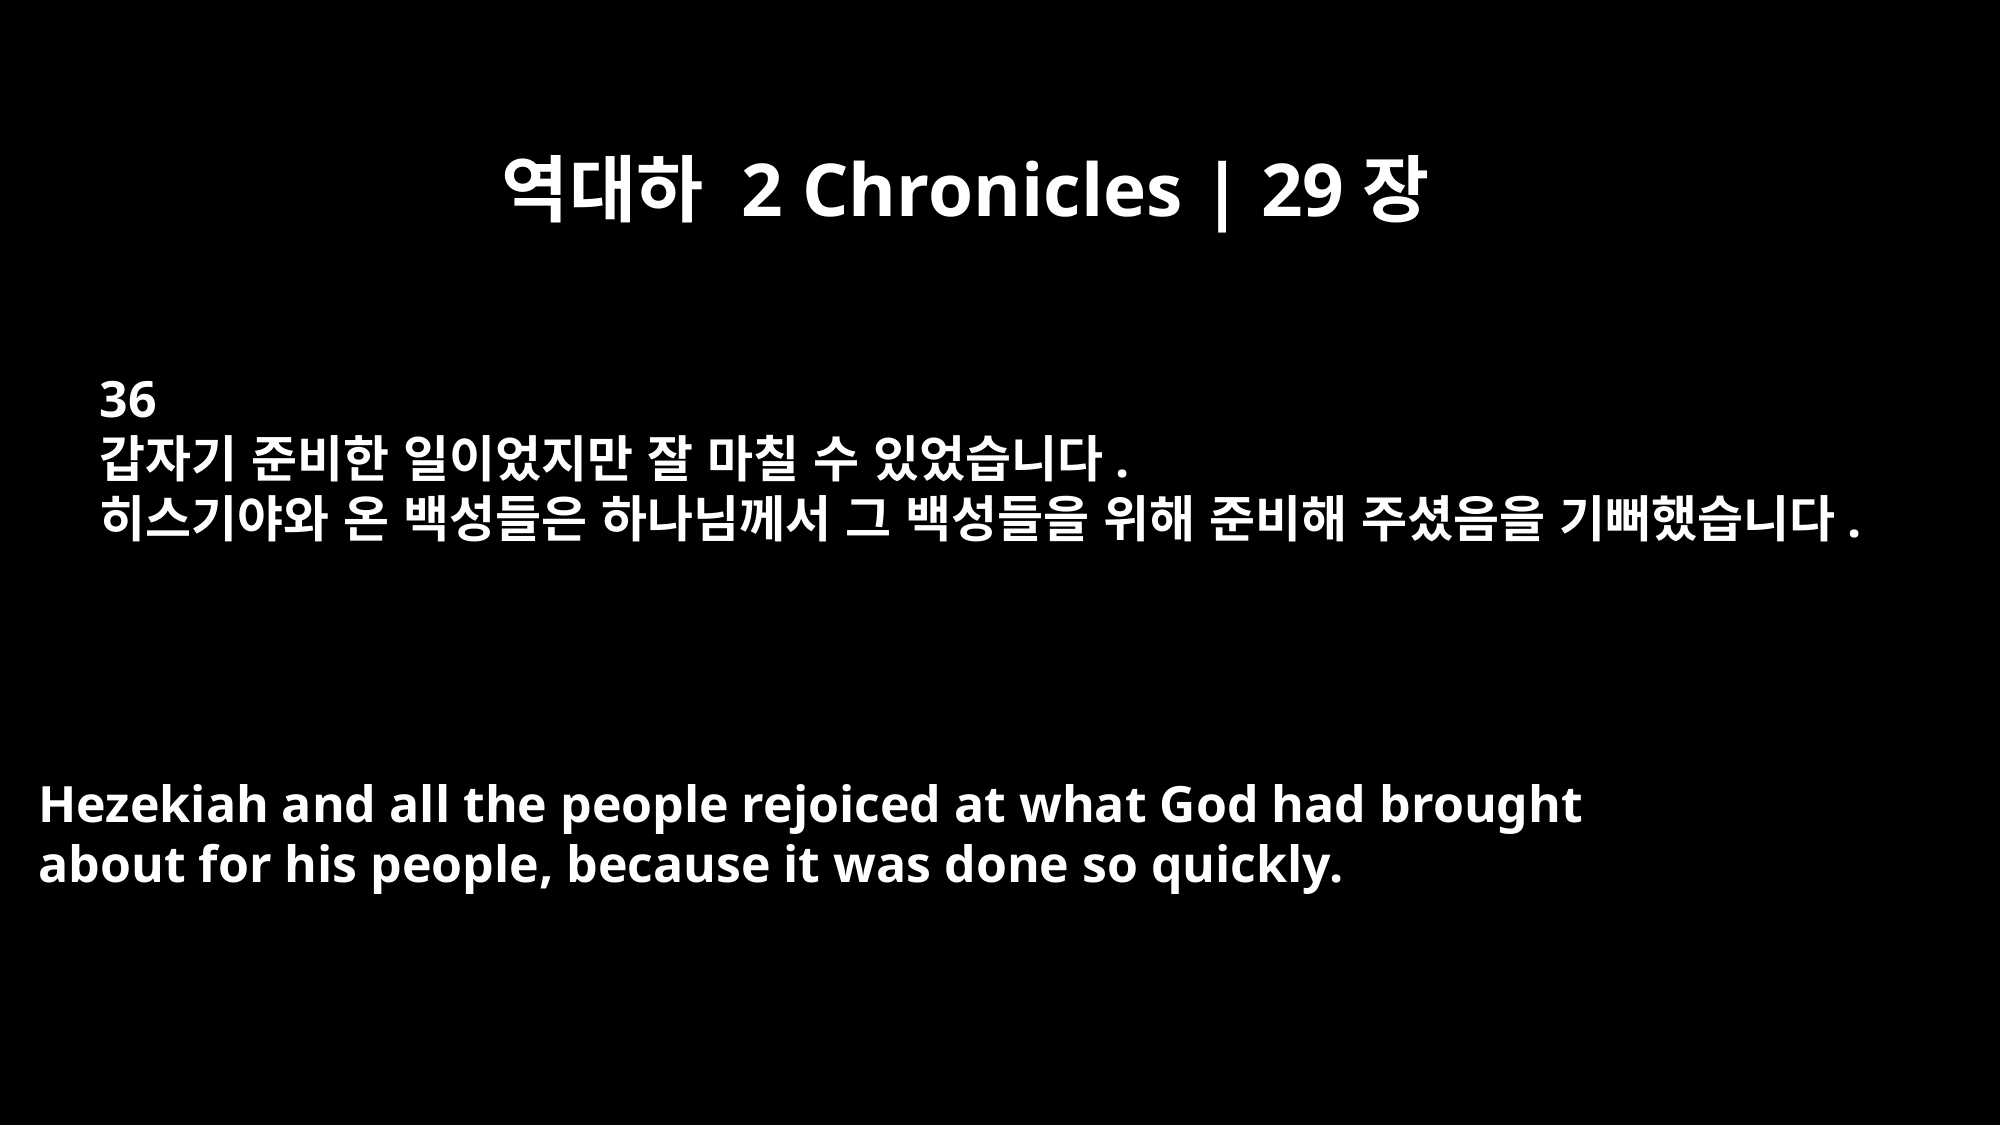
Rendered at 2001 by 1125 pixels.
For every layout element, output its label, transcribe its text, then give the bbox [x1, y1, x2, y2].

text_box Hezekiah and all the people rejoiced at what God had brought about for his people, because it was done so quickly. [23, 764, 1599, 900]
text_box 역대하 2 Chronicles | 29장 [487, 136, 1445, 239]
text_box 36 갑자기 준비한 일이었지만 잘 마칠 수 있었습니다. 히스기야와 온 백성들은 하나님께서 그 백성들을 위해 준비해 주셨음을 기뻐했습니다. [84, 359, 1877, 555]
